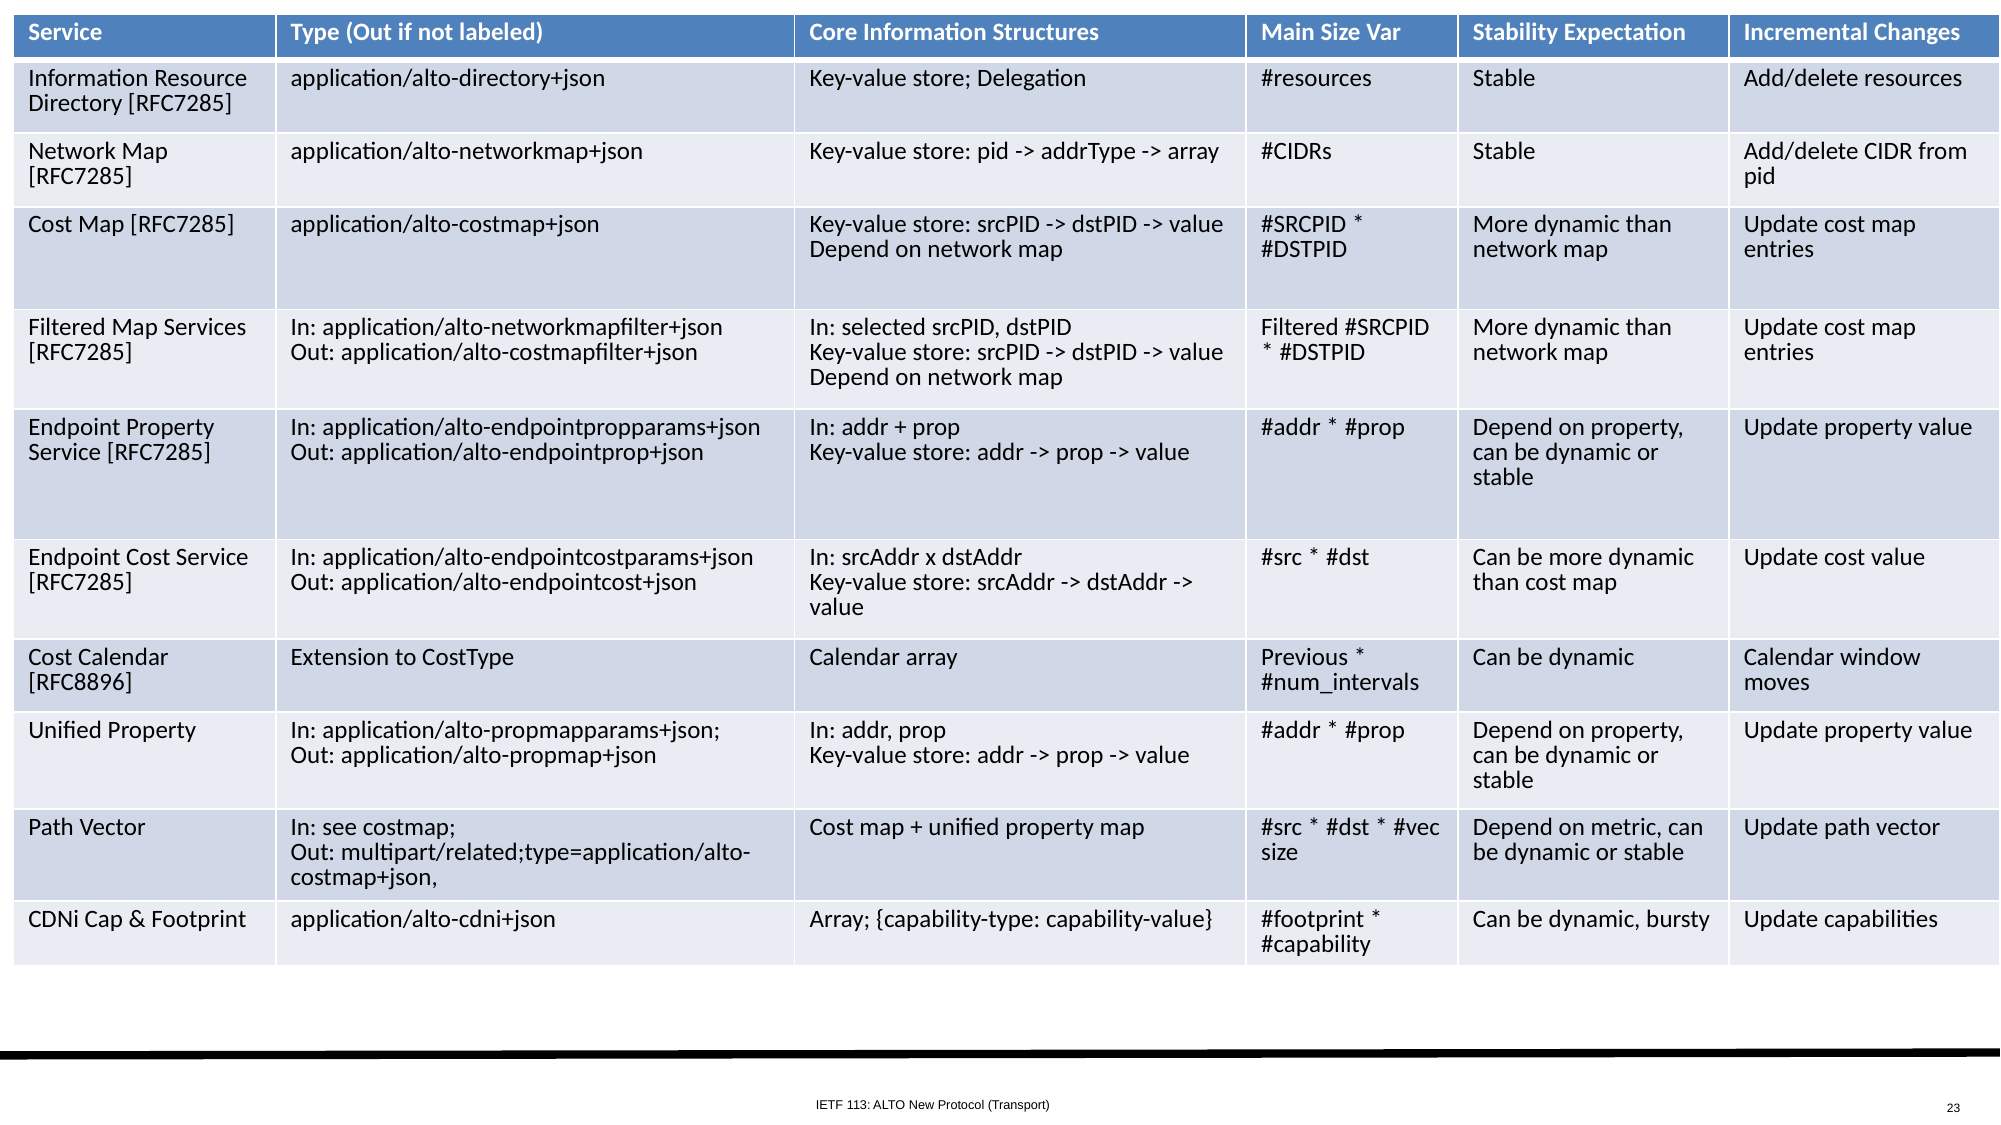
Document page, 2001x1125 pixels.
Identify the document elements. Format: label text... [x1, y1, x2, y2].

table_cell Add/delete resources [1730, 63, 1999, 132]
table_cell In: application/alto-endpointpropparams+json Out: application/alto-endpointprop+json [277, 410, 794, 539]
table_cell Update cost map entries [1730, 310, 1999, 408]
table_cell Calendar window moves [1730, 640, 1999, 711]
table_cell Depend on property, can be dynamic or stable [1459, 713, 1728, 808]
table_cell Key-value store; Delegation [795, 63, 1245, 132]
table_cell Path Vector [14, 810, 275, 900]
table_cell Endpoint Cost Service [RFC7285] [14, 540, 275, 638]
table_cell #src * #dst * #vec size [1247, 810, 1457, 900]
table_header Stability Expectation [1459, 15, 1728, 57]
table_cell Unified Property [14, 713, 275, 808]
table_cell Can be dynamic, bursty [1459, 902, 1728, 965]
table_cell Filtered Map Services [RFC7285] [14, 310, 275, 408]
table_cell Stable [1459, 134, 1728, 206]
table_cell Can be more dynamic than cost map [1459, 540, 1728, 638]
table_cell Update capabilities [1730, 902, 1999, 965]
table_cell #addr * #prop [1247, 410, 1457, 539]
table_cell CDNi Cap & Footprint [14, 902, 275, 965]
table_cell More dynamic than network map [1459, 208, 1728, 309]
table_cell #src * #dst [1247, 540, 1457, 638]
table_cell Cost Calendar [RFC8896] [14, 640, 275, 711]
table_cell Key-value store: pid -> addrType -> array [795, 134, 1245, 206]
table_cell In: application/alto-propmapparams+json; Out: application/alto-propmap+json [277, 713, 794, 808]
table_cell Key-value store: srcPID -> dstPID -> value Depend on network map [795, 208, 1245, 309]
table_header Incremental Changes [1730, 15, 1999, 57]
table_cell Array; {capability-type: capability-value} [795, 902, 1245, 965]
table_header Service [14, 15, 275, 57]
table_cell In: addr + prop Key-value store: addr -> prop -> value [795, 410, 1245, 539]
table_cell Calendar array [795, 640, 1245, 711]
table_cell Add/delete CIDR from pid [1730, 134, 1999, 206]
table_cell Can be dynamic [1459, 640, 1728, 711]
table_header Type (Out if not labeled) [277, 15, 794, 57]
table_cell More dynamic than network map [1459, 310, 1728, 408]
table_header Main Size Var [1247, 15, 1457, 57]
table_cell Information Resource Directory [RFC7285] [14, 63, 275, 132]
table_cell In: see costmap; Out: multipart/related;type=application/alto-costmap+json, [277, 810, 794, 900]
table_cell #addr * #prop [1247, 713, 1457, 808]
table_cell Update cost value [1730, 540, 1999, 638]
table_cell Extension to CostType [277, 640, 794, 711]
table_cell #footprint * #capability [1247, 902, 1457, 965]
table_cell application/alto-networkmap+json [277, 134, 794, 206]
table_cell In: srcAddr x dstAddr Key-value store: srcAddr -> dstAddr -> value [795, 540, 1245, 638]
table_cell In: selected srcPID, dstPID Key-value store: srcPID -> dstPID -> value Depend on network map [795, 310, 1245, 408]
table_cell In: addr, prop Key-value store: addr -> prop -> value [795, 713, 1245, 808]
table_cell Depend on property, can be dynamic or stable [1459, 410, 1728, 539]
table_cell Endpoint Property Service [RFC7285] [14, 410, 275, 539]
table_cell Update cost map entries [1730, 208, 1999, 309]
table_cell Update path vector [1730, 810, 1999, 900]
table_cell Depend on metric, can be dynamic or stable [1459, 810, 1728, 900]
table_cell Update property value [1730, 713, 1999, 808]
table_cell #SRCPID * #DSTPID [1247, 208, 1457, 309]
table_cell In: application/alto-endpointcostparams+json Out: application/alto-endpointcost+json [277, 540, 794, 638]
table_cell Filtered #SRCPID * #DSTPID [1247, 310, 1457, 408]
table_cell #CIDRs [1247, 134, 1457, 206]
table_cell Update property value [1730, 410, 1999, 539]
table_cell Cost map + unified property map [795, 810, 1245, 900]
table_cell Cost Map [RFC7285] [14, 208, 275, 309]
table_cell Previous * #num_intervals [1247, 640, 1457, 711]
table_cell Stable [1459, 63, 1728, 132]
table_cell #resources [1247, 63, 1457, 132]
table_cell application/alto-directory+json [277, 63, 794, 132]
table_header Core Information Structures [795, 15, 1245, 57]
table_cell In: application/alto-networkmapfilter+json Out: application/alto-costmapfilter+json [277, 310, 794, 408]
table_cell Network Map [RFC7285] [14, 134, 275, 206]
table_cell application/alto-cdni+json [277, 902, 794, 965]
table_cell application/alto-costmap+json [277, 208, 794, 309]
